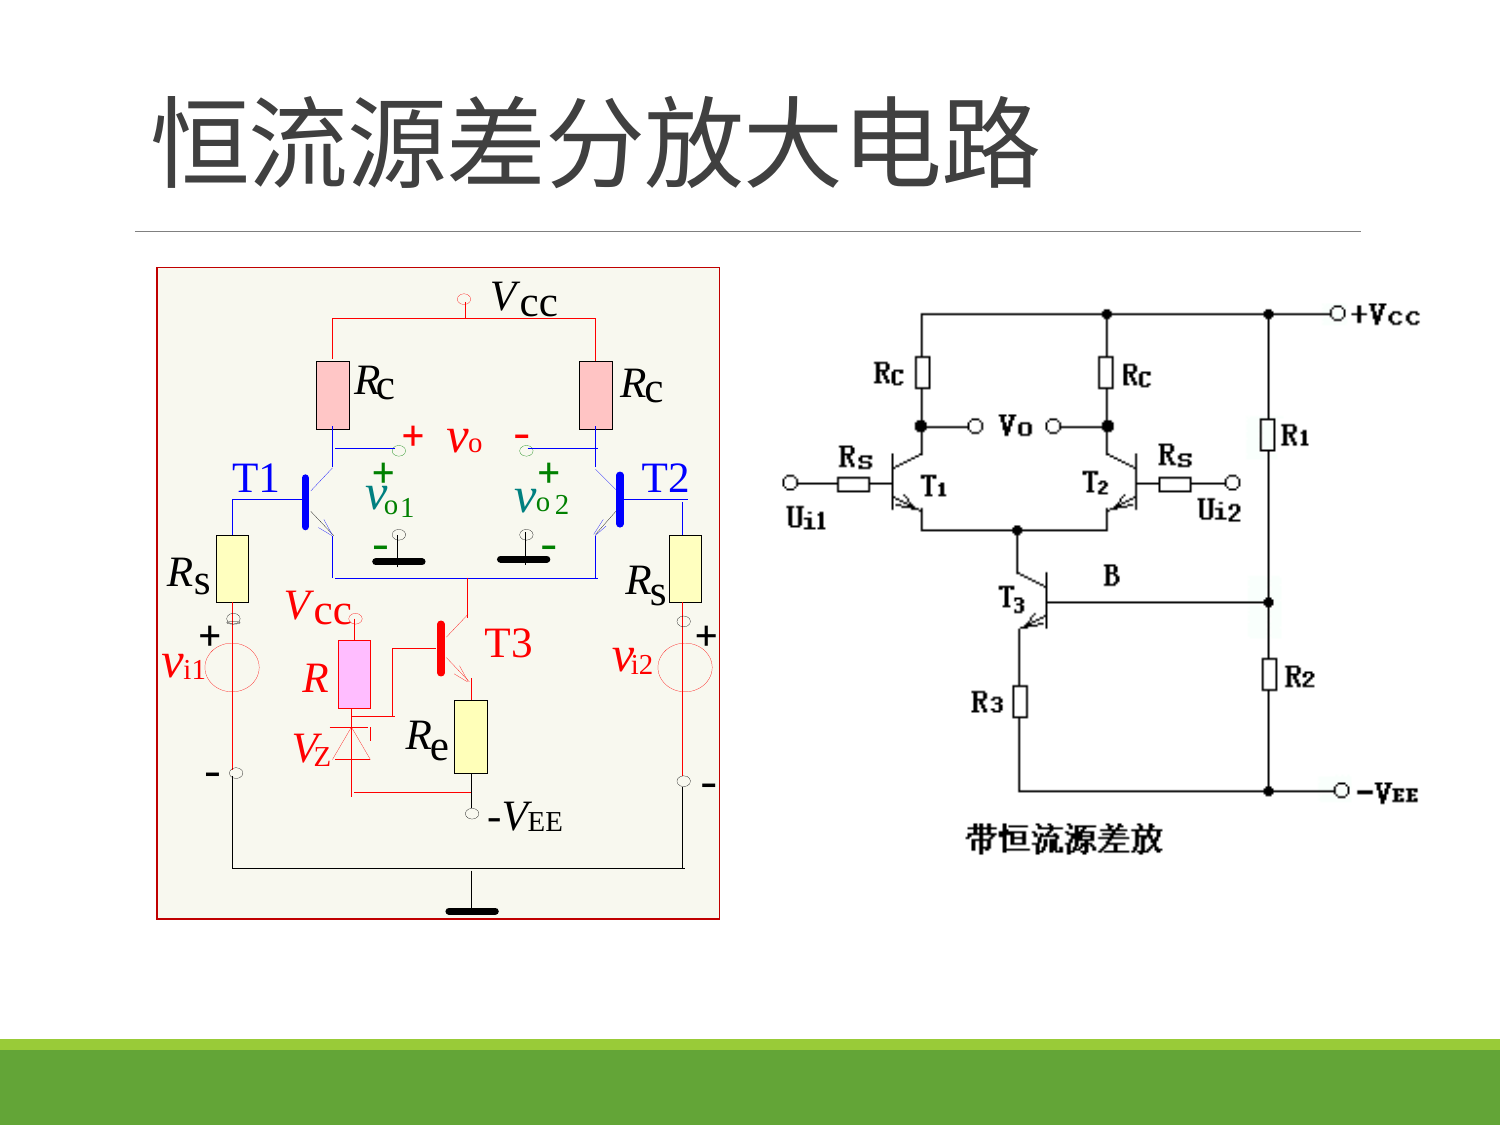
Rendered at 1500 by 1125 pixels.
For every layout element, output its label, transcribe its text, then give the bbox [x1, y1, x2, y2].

title 恒流源差分放大电路 [135, 47, 1373, 209]
picture [780, 302, 1422, 858]
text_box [157, 267, 719, 919]
